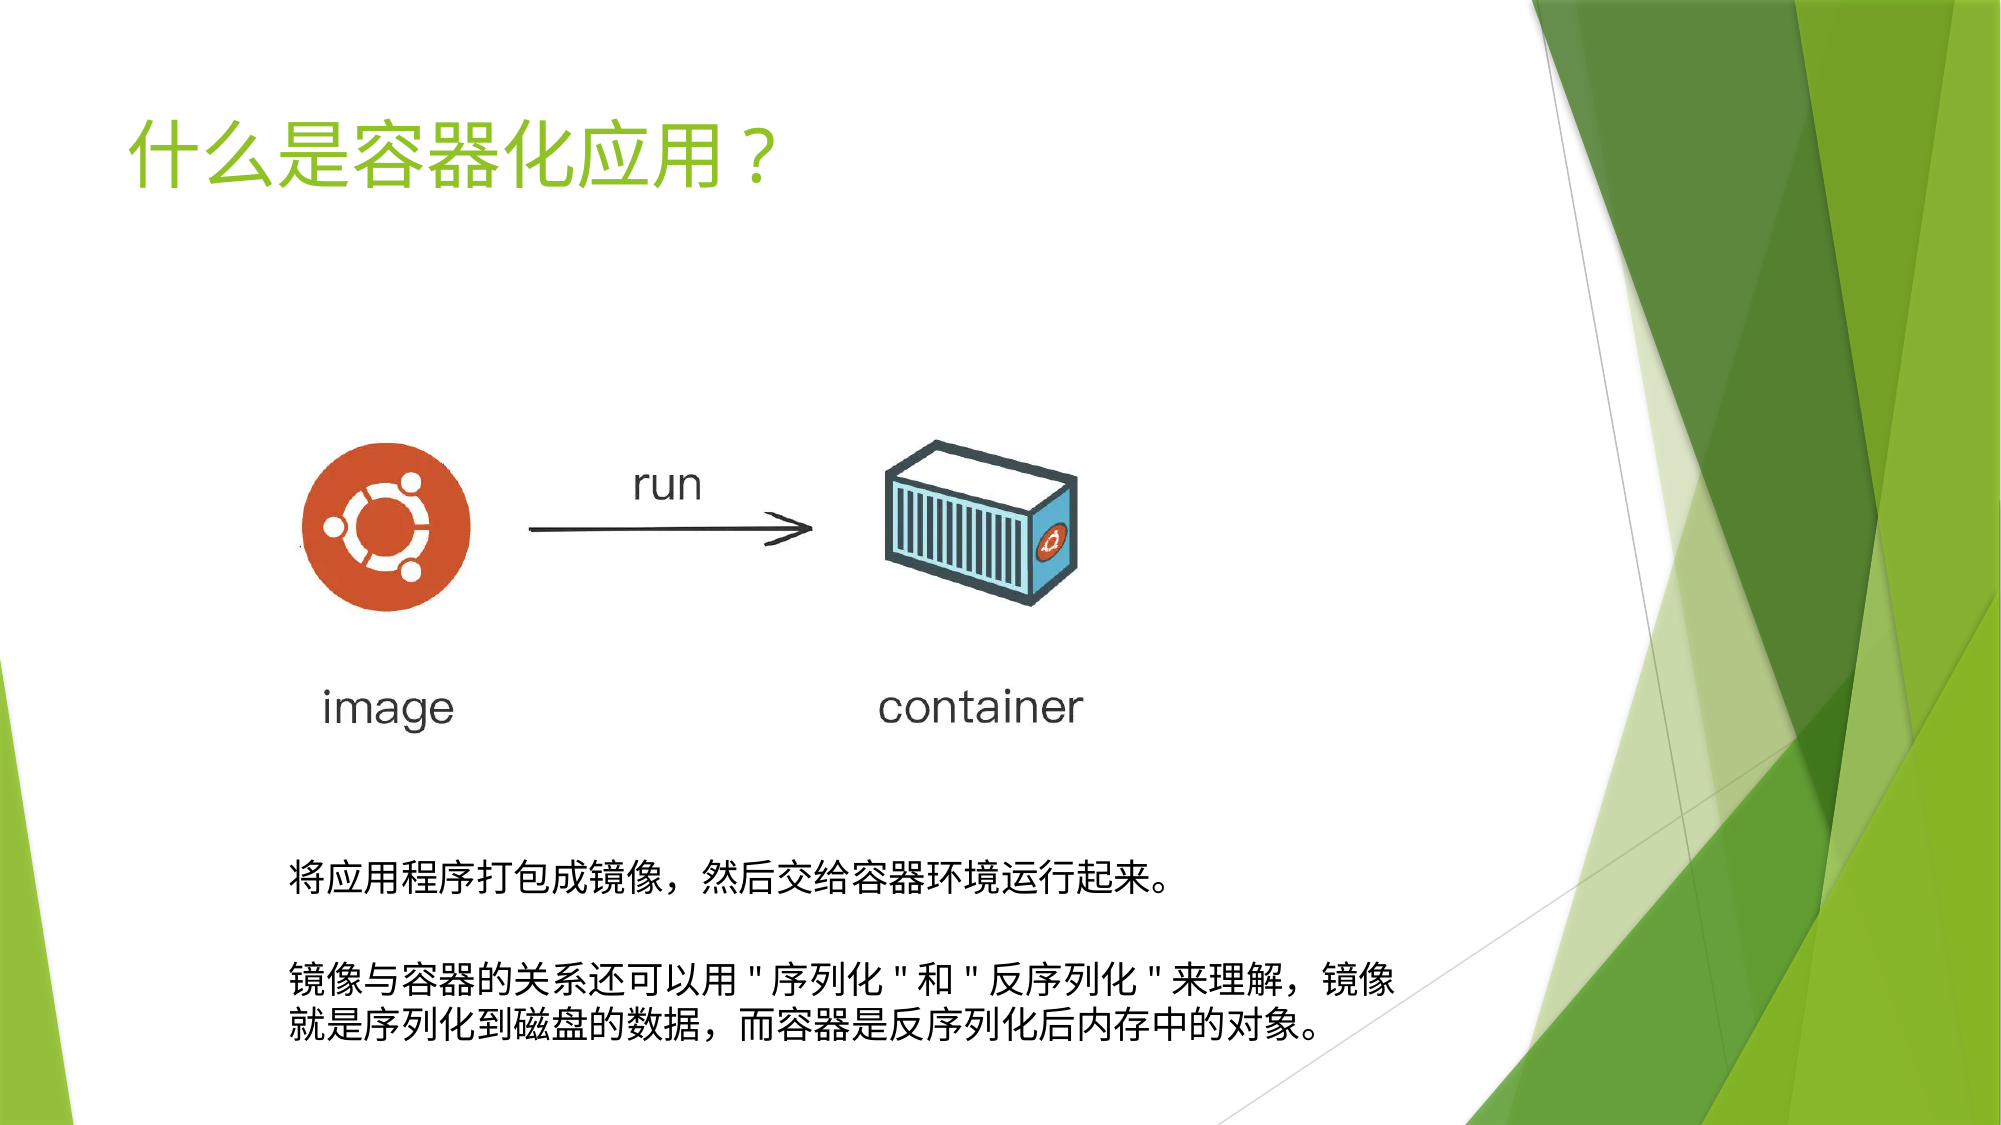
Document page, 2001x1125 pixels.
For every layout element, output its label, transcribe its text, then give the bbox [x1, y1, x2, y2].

text_box 将应用程序打包成镜像，然后交给容器环境运行起来。 [273, 846, 1275, 907]
text_box 镜像与容器的关系还可以用"序列化"和"反序列化"来理解，镜像就是序列化到磁盘的数据，而容器是反序列化后内存中的对象。​ [273, 948, 1414, 1054]
title 什么是容器化应用? [111, 99, 1522, 317]
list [110, 246, 1233, 848]
